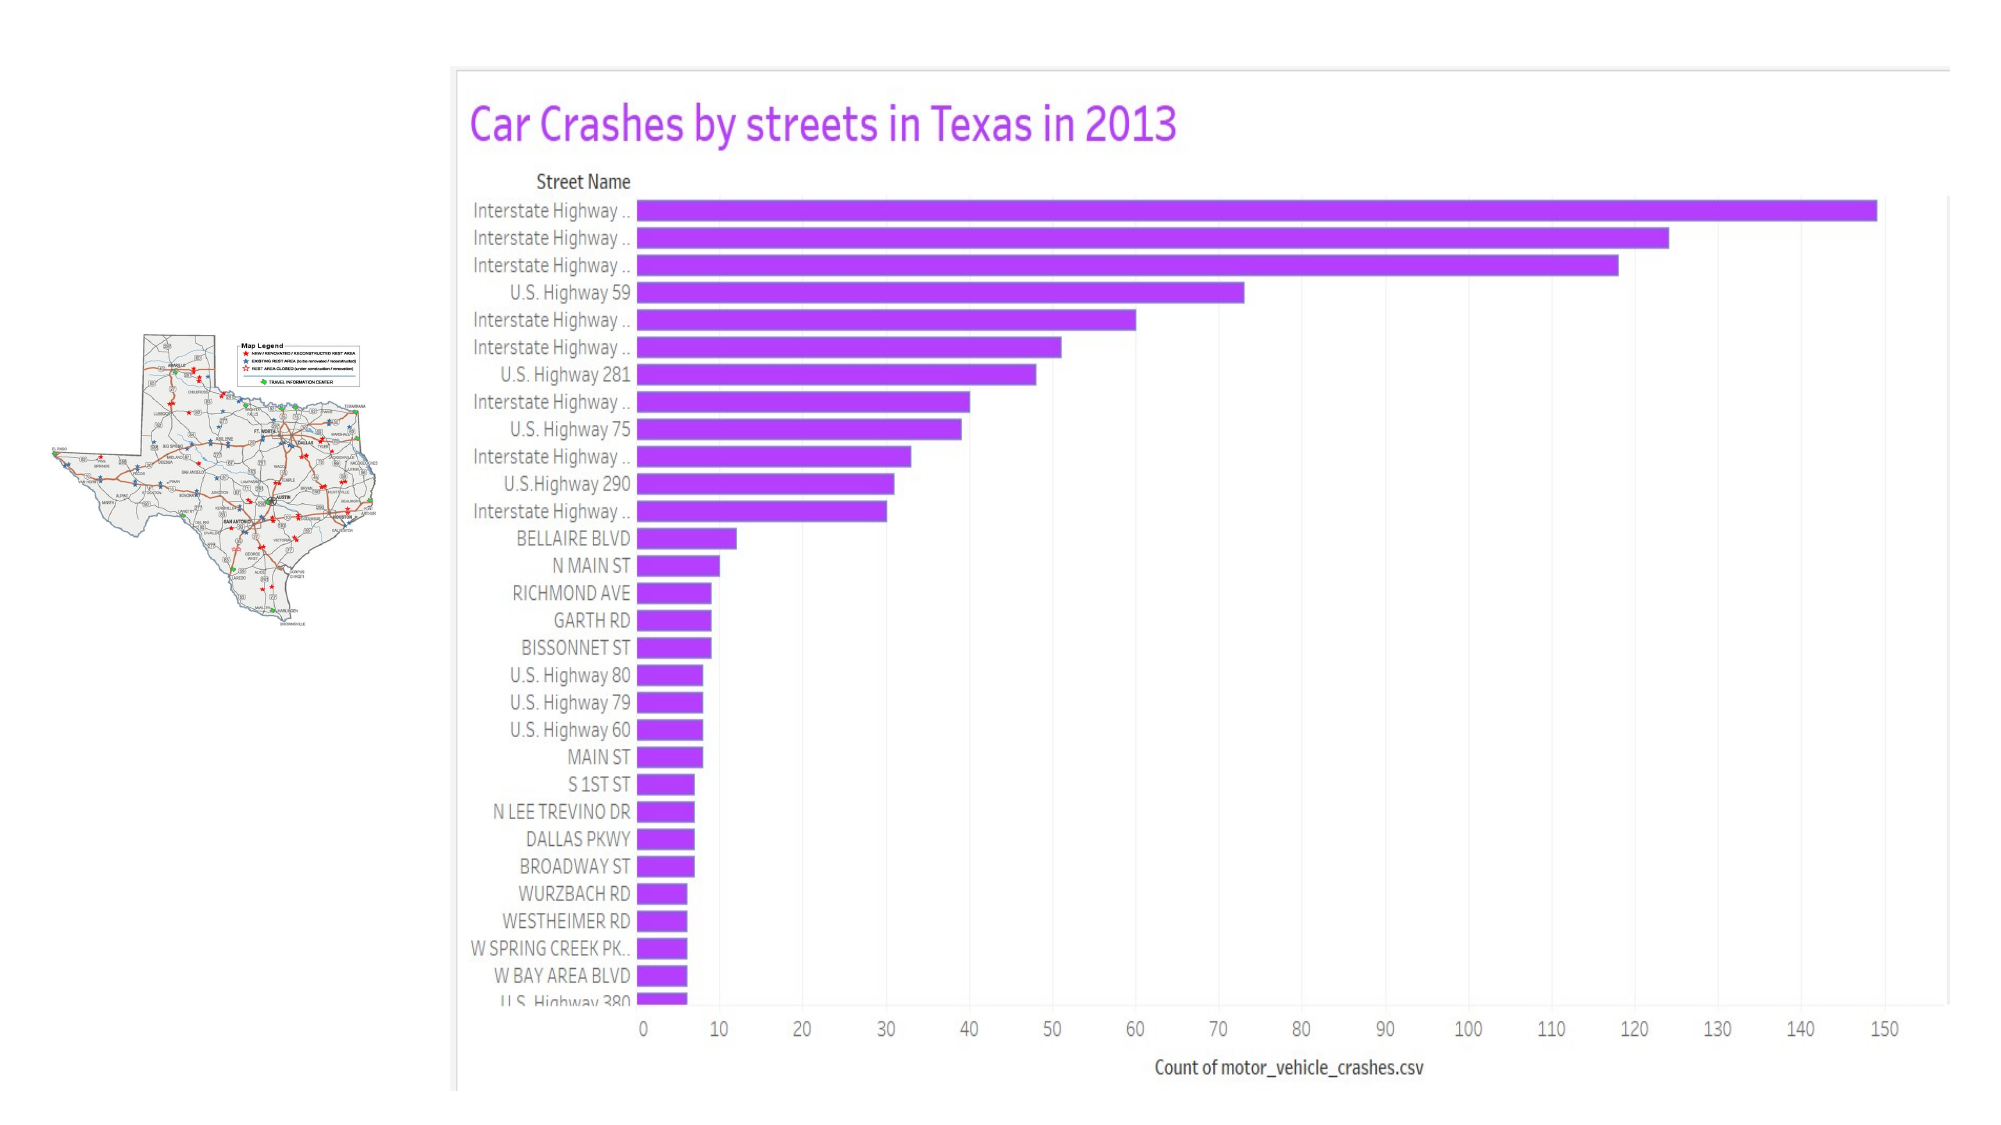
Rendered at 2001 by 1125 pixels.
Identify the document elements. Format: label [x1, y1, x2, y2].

picture [449, 66, 1950, 1091]
picture [49, 333, 378, 626]
